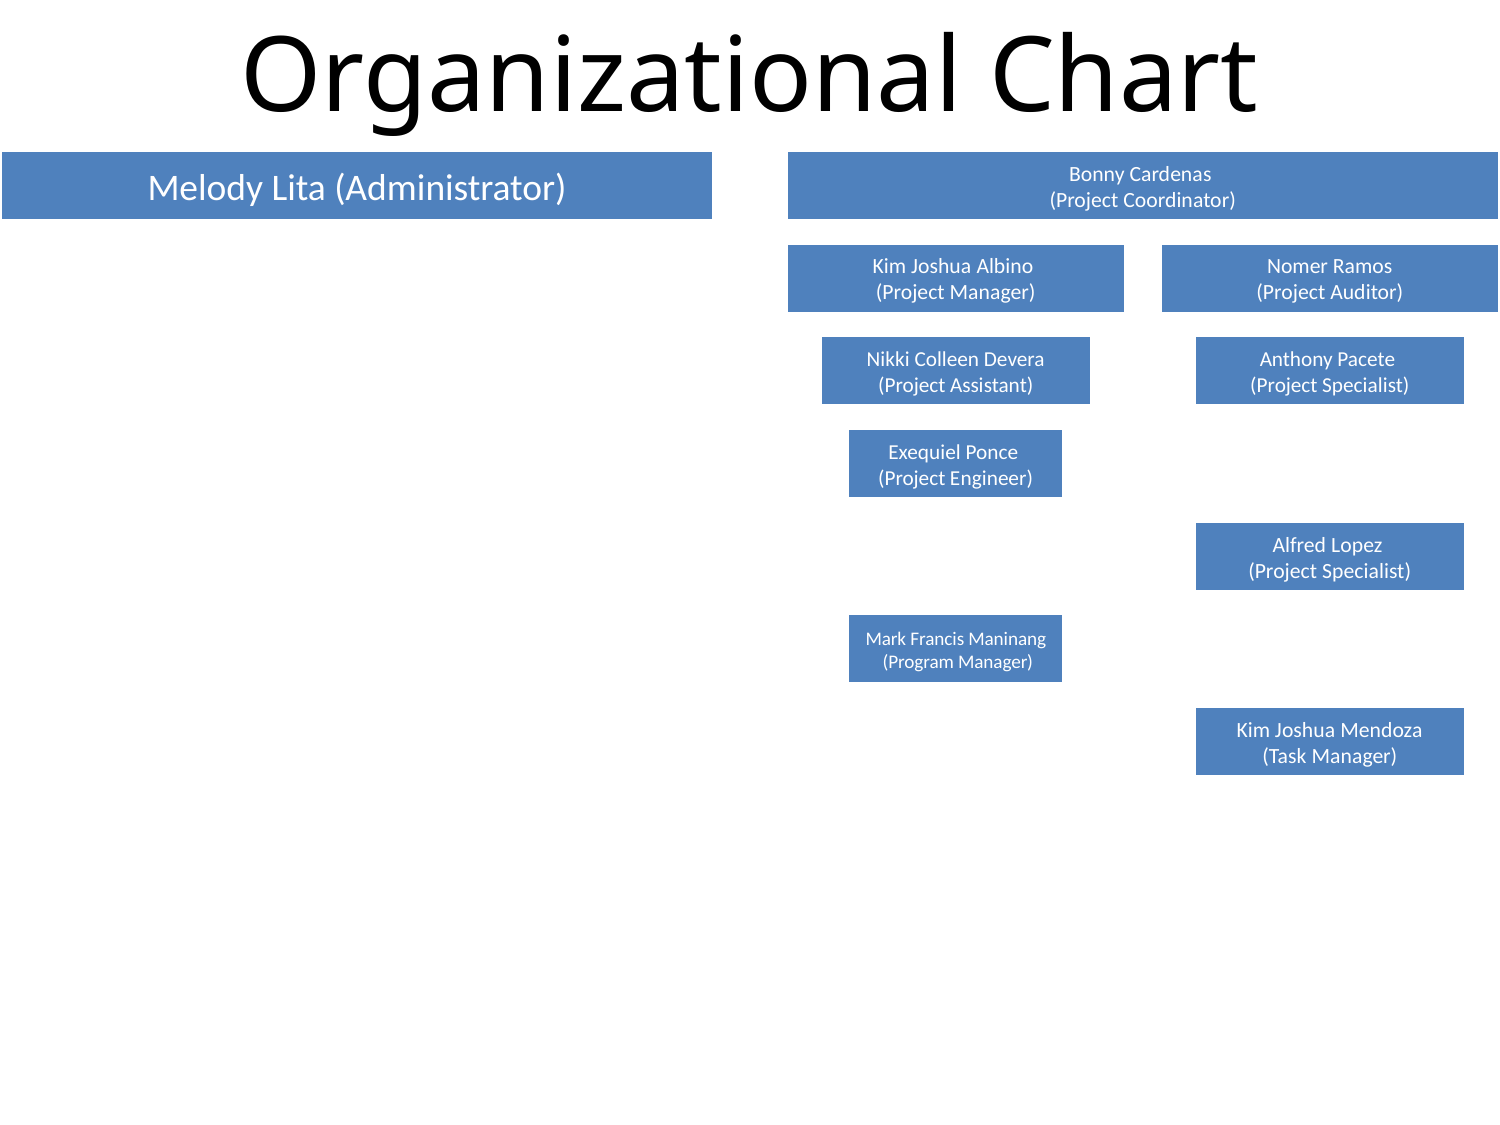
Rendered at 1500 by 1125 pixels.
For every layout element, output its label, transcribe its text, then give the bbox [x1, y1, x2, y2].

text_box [0, 149, 1500, 963]
text_box Organizational Chart [12, 0, 1488, 140]
